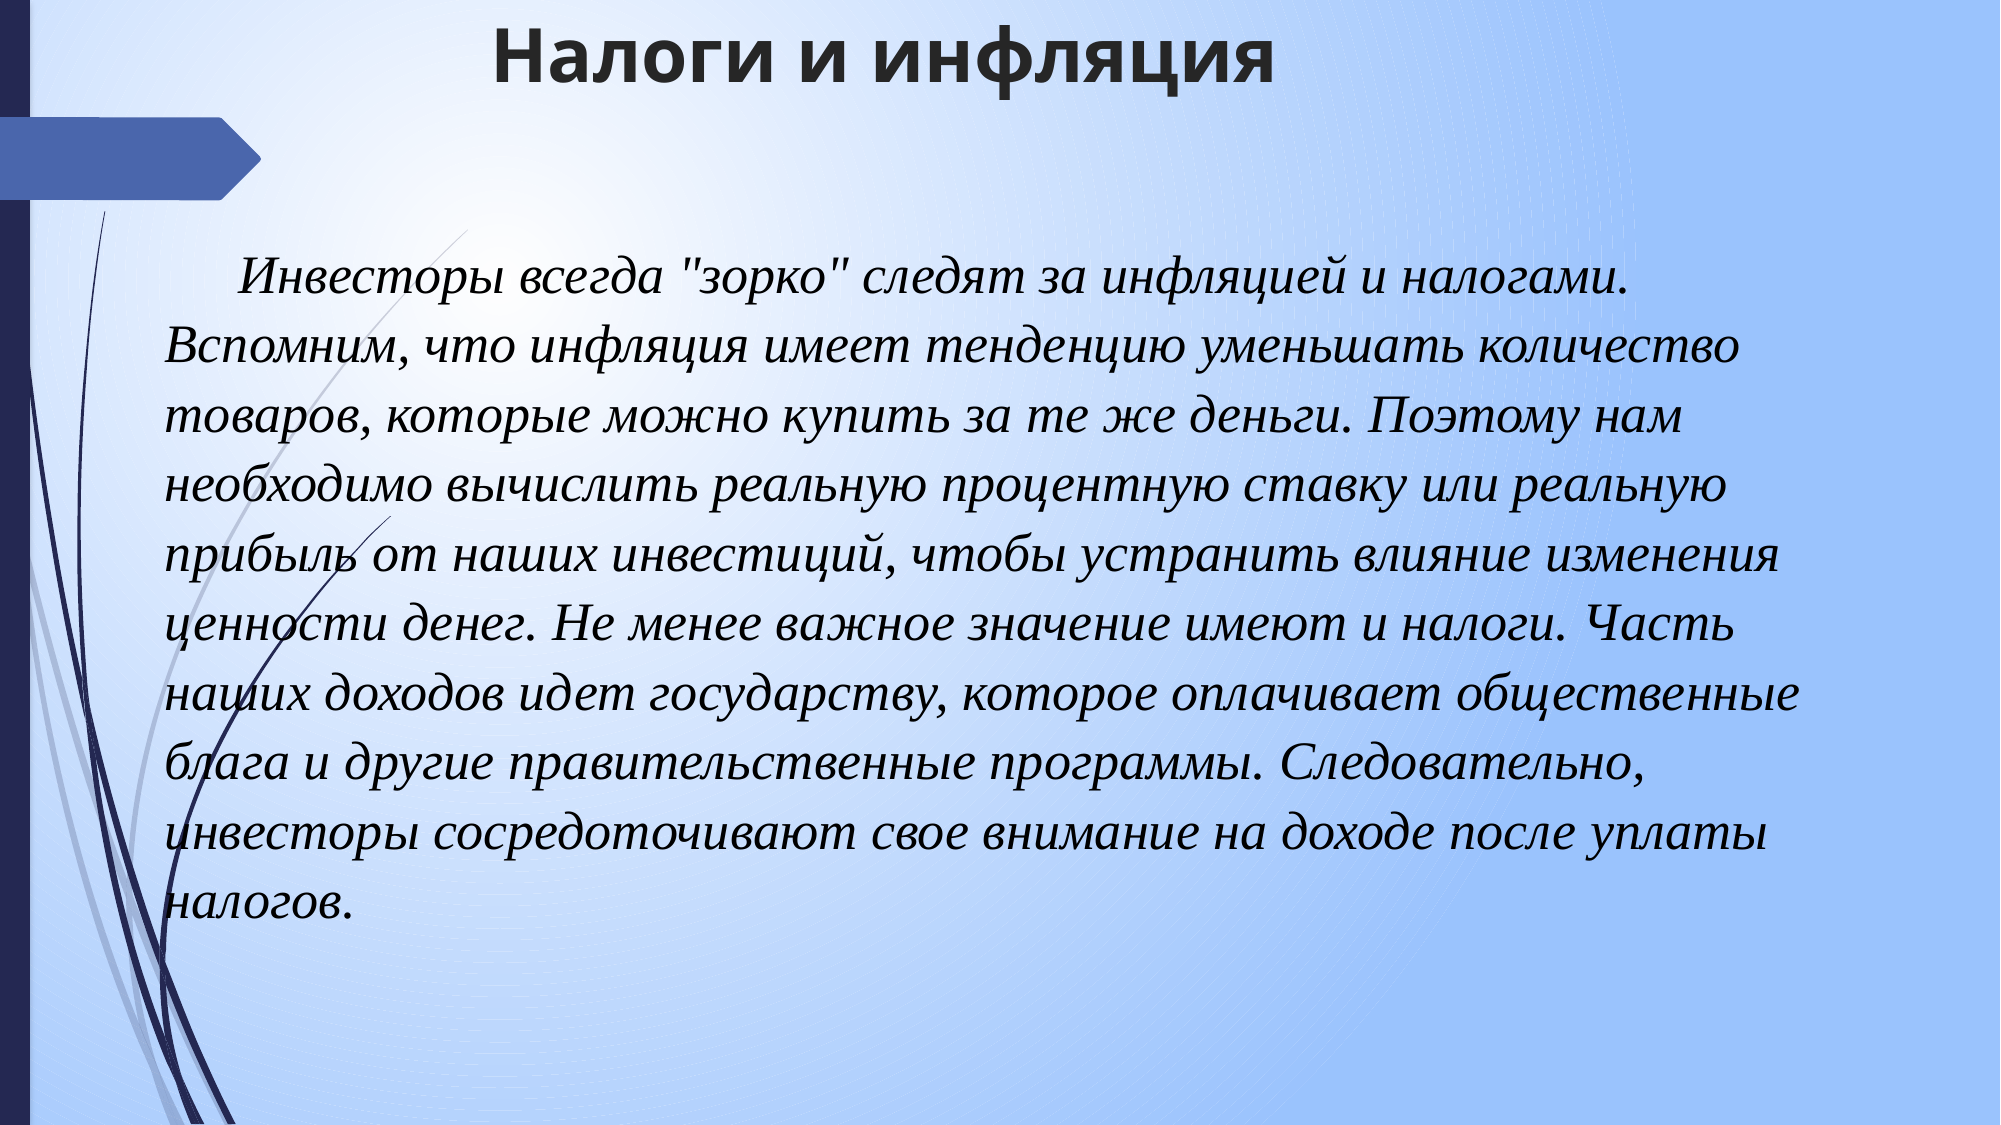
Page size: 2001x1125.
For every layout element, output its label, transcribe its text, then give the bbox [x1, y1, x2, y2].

title Налоги и инфляция [475, 0, 1876, 227]
text_box Инвесторы всегда "зорко" следят за инфляцией и налогами. Вспомним, что инфляция имеет тенденцию уменьшать количество товаров, которые можно купить за те же деньги. Поэтому нам необходимо вычислить реальную процентную ставку или реальную прибыль от наших инвестиций, чтобы устранить влияние изменения ценности денег. Не менее важное значение имеют и налоги. Часть наших доходов идет государству, которое оплачивает общественные блага и другие правительственные программы. Следовательно, инвесторы сосредоточивают свое внимание на доходе после уплаты налогов. [149, 227, 1882, 937]
